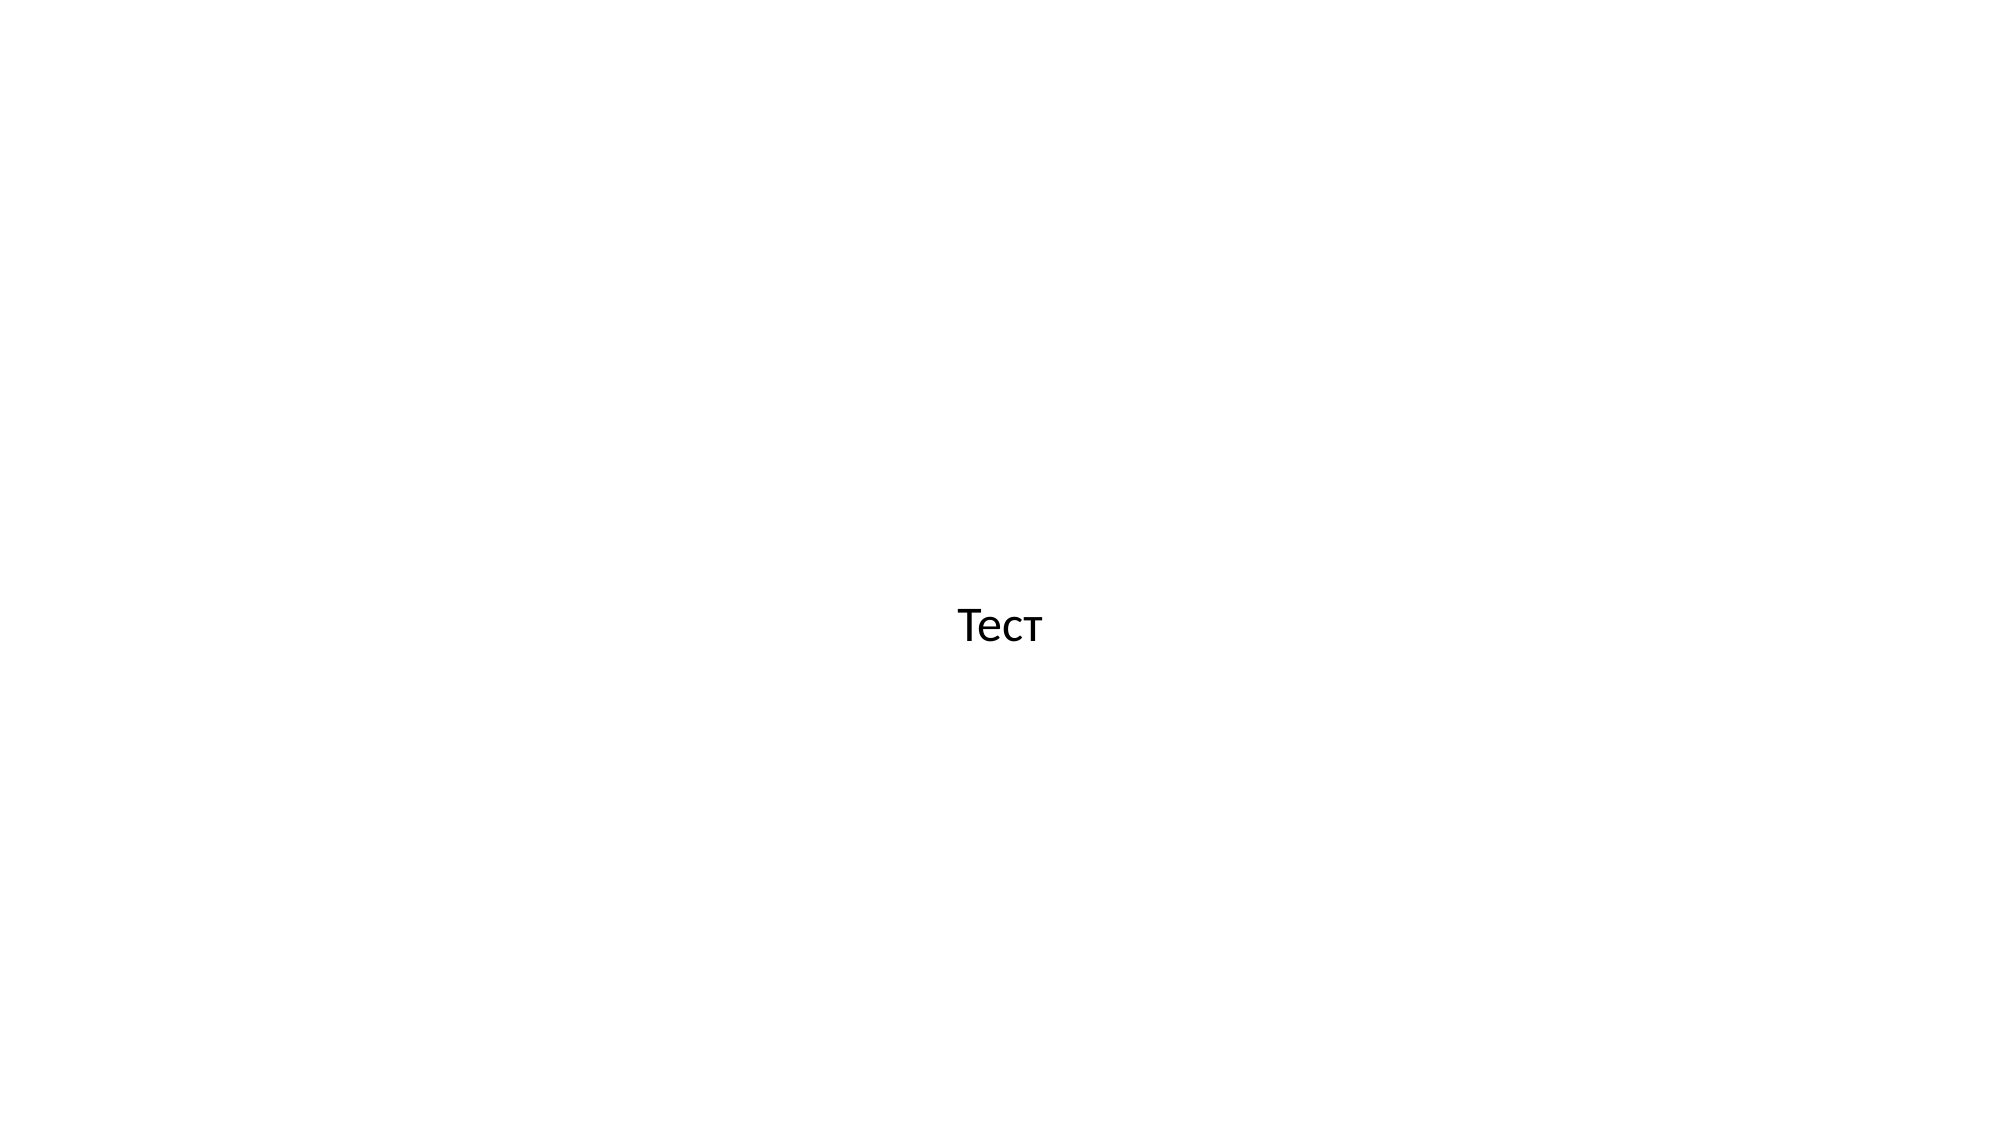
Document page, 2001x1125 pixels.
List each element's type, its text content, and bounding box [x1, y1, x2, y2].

subtitle Тест [249, 590, 1750, 863]
